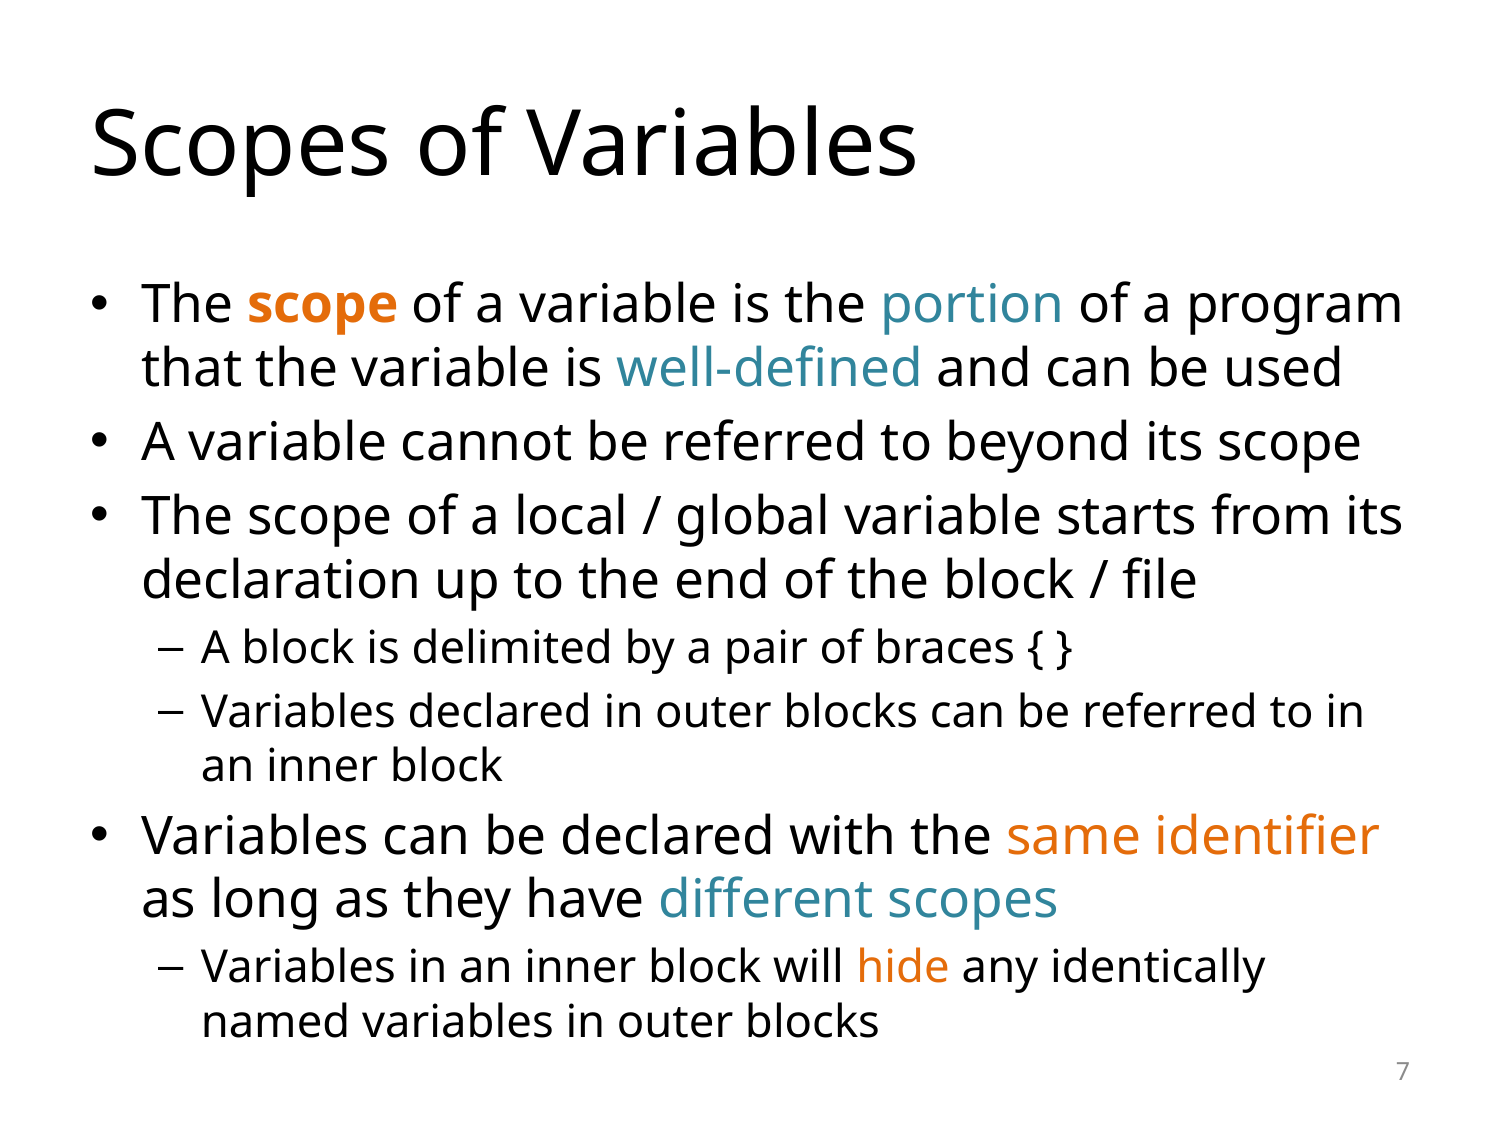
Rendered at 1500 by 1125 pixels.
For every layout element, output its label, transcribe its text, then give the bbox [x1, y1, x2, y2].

title Scopes of Variables [75, 45, 1425, 233]
slide_number 7 [1074, 1042, 1425, 1103]
list The scope of a variable is the portion of a program that the variable is well-defined and can be used A variable cannot be referred to beyond its scope The scope of a local / global variable starts from its declaration up to the end of the block / file A block is delimited by a pair of braces { } Variables declared in outer blocks can be referred to in an inner block Variables can be declared with the same identifier as long as they have different scopes Variables in an inner block will hide any identically named variables in outer blocks [75, 262, 1425, 1125]
